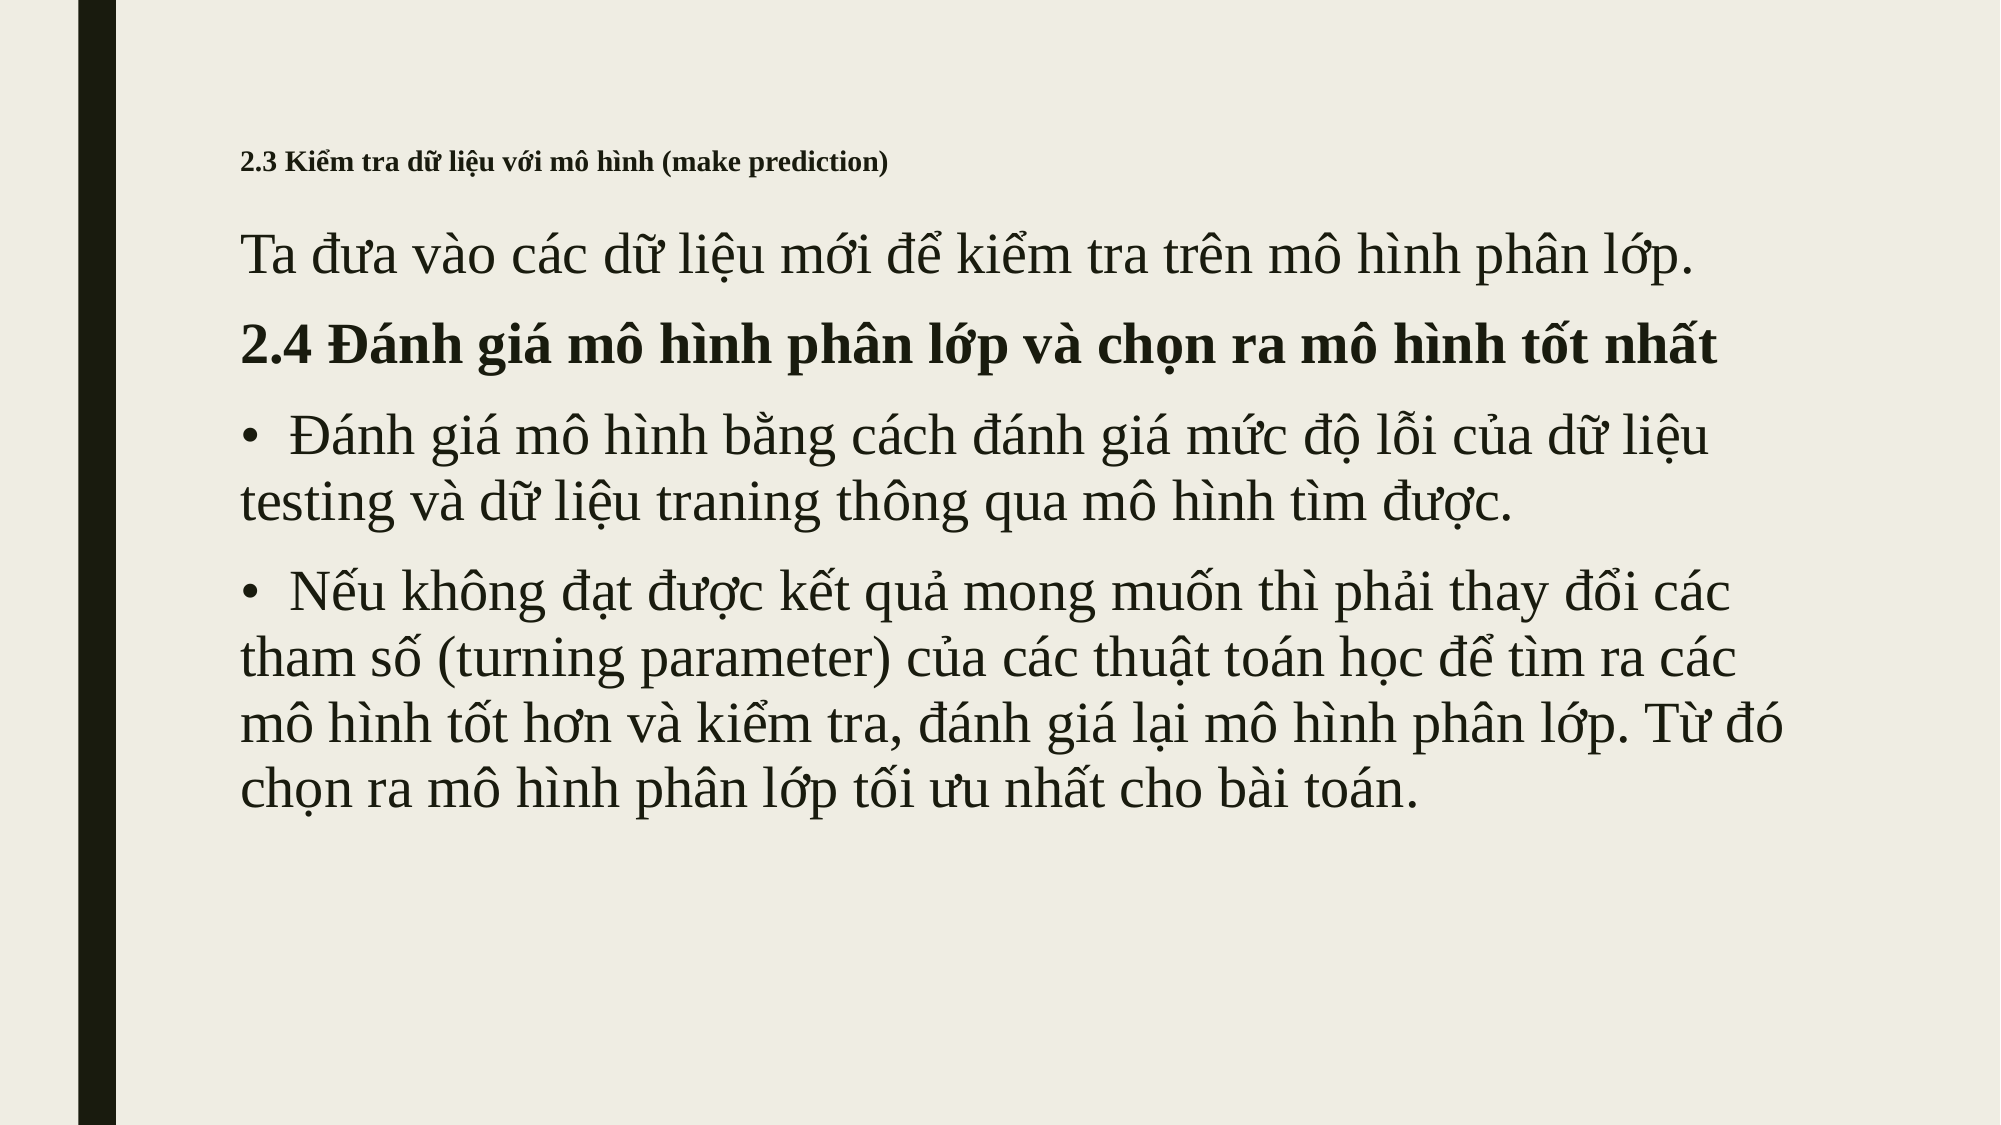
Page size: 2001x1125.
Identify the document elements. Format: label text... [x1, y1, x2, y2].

title 2.3 Kiểm tra dữ liệu với mô hình (make prediction) [225, 139, 1800, 213]
list Ta đưa vào các dữ liệu mới để kiểm tra trên mô hình phân lớp. 2.4 Đánh giá mô hình phân lớp và chọn ra mô hình tốt nhất • Đánh giá mô hình bằng cách đánh giá mức độ lỗi của dữ liệu testing và dữ liệu traning thông qua mô hình tìm được. • Nếu không đạt được kết quả mong muốn thì phải thay đổi các tham số (turning parameter) của các thuật toán học để tìm ra các mô hình tốt hơn và kiểm tra, đánh giá lại mô hình phân lớp. Từ đó chọn ra mô hình phân lớp tối ưu nhất cho bài toán. [225, 213, 1800, 963]
